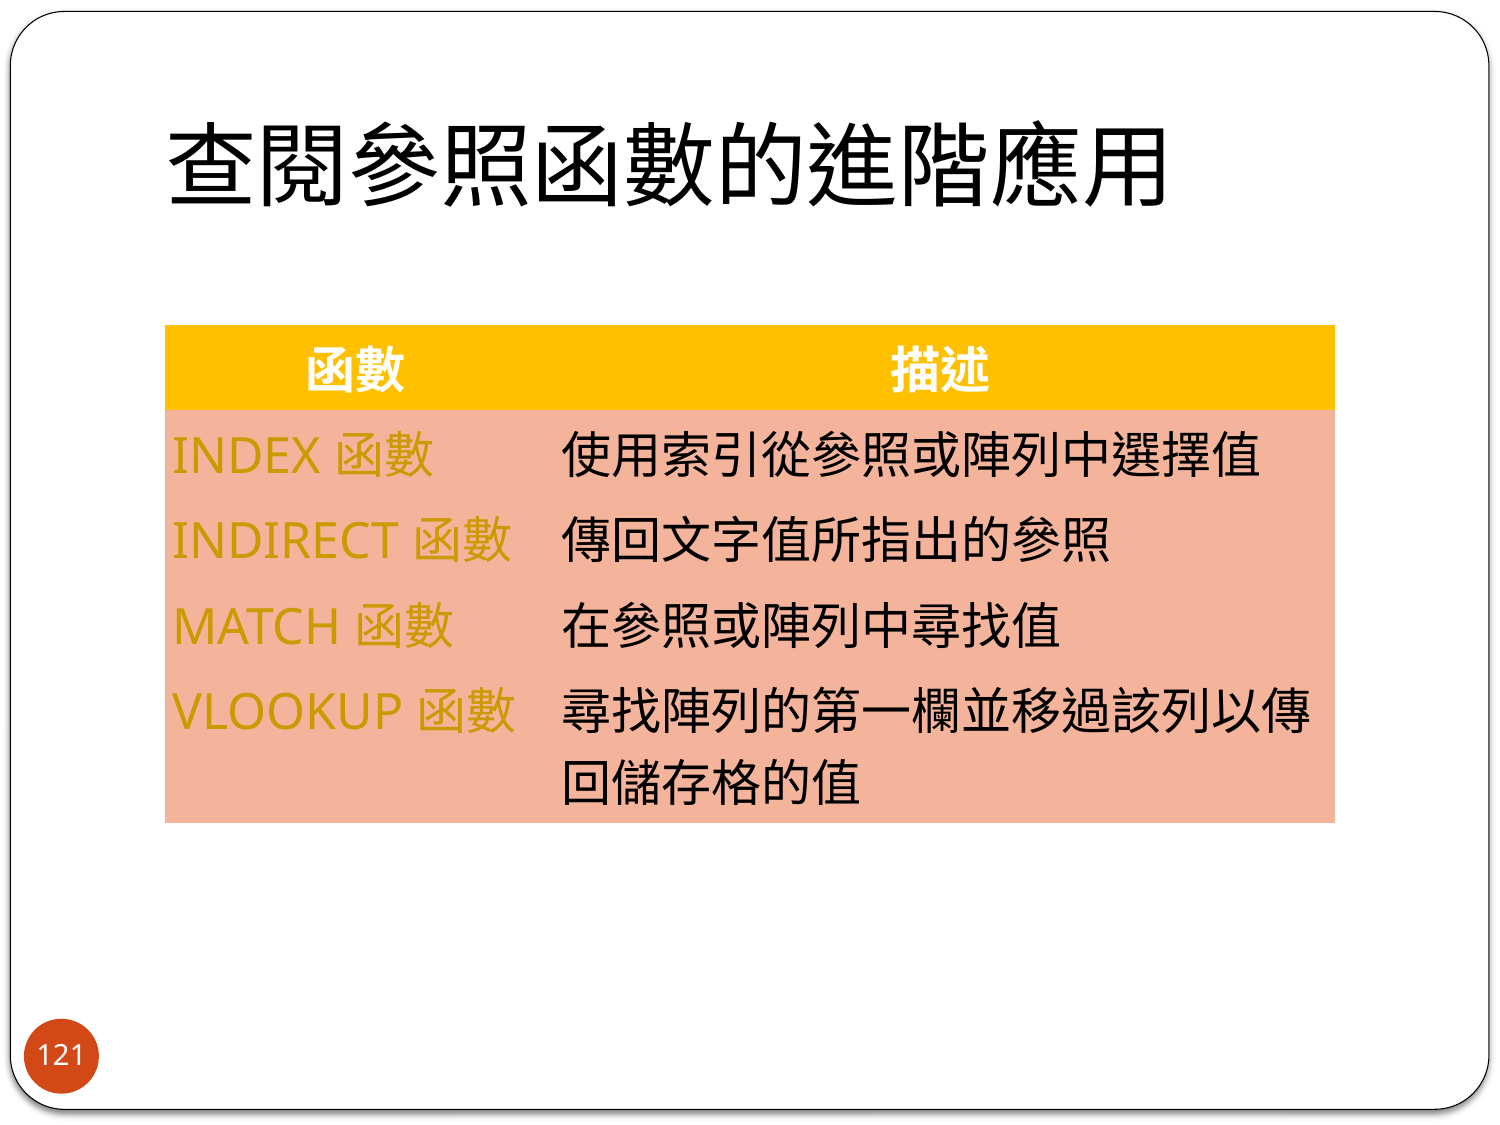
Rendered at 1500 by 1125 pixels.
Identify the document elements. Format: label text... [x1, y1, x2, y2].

table_header 函數 [165, 325, 553, 410]
table_cell INDEX 函數 [165, 410, 553, 495]
table_header 描述 [553, 325, 1335, 410]
title 查閱參照函數的進階應用 [150, 45, 1425, 233]
table_cell MATCH 函數 [165, 580, 553, 665]
table_cell 使用索引從參照或陣列中選擇值 [553, 410, 1335, 495]
table_cell VLOOKUP 函數 [165, 665, 553, 823]
table_cell INDIRECT 函數 [165, 495, 553, 580]
table_cell 尋找陣列的第一欄並移過該列以傳回儲存格的值 [553, 665, 1335, 823]
slide_number 121 [23, 1018, 99, 1094]
table_cell 在參照或陣列中尋找值 [553, 580, 1335, 665]
table_cell 傳回文字值所指出的參照 [553, 495, 1335, 580]
